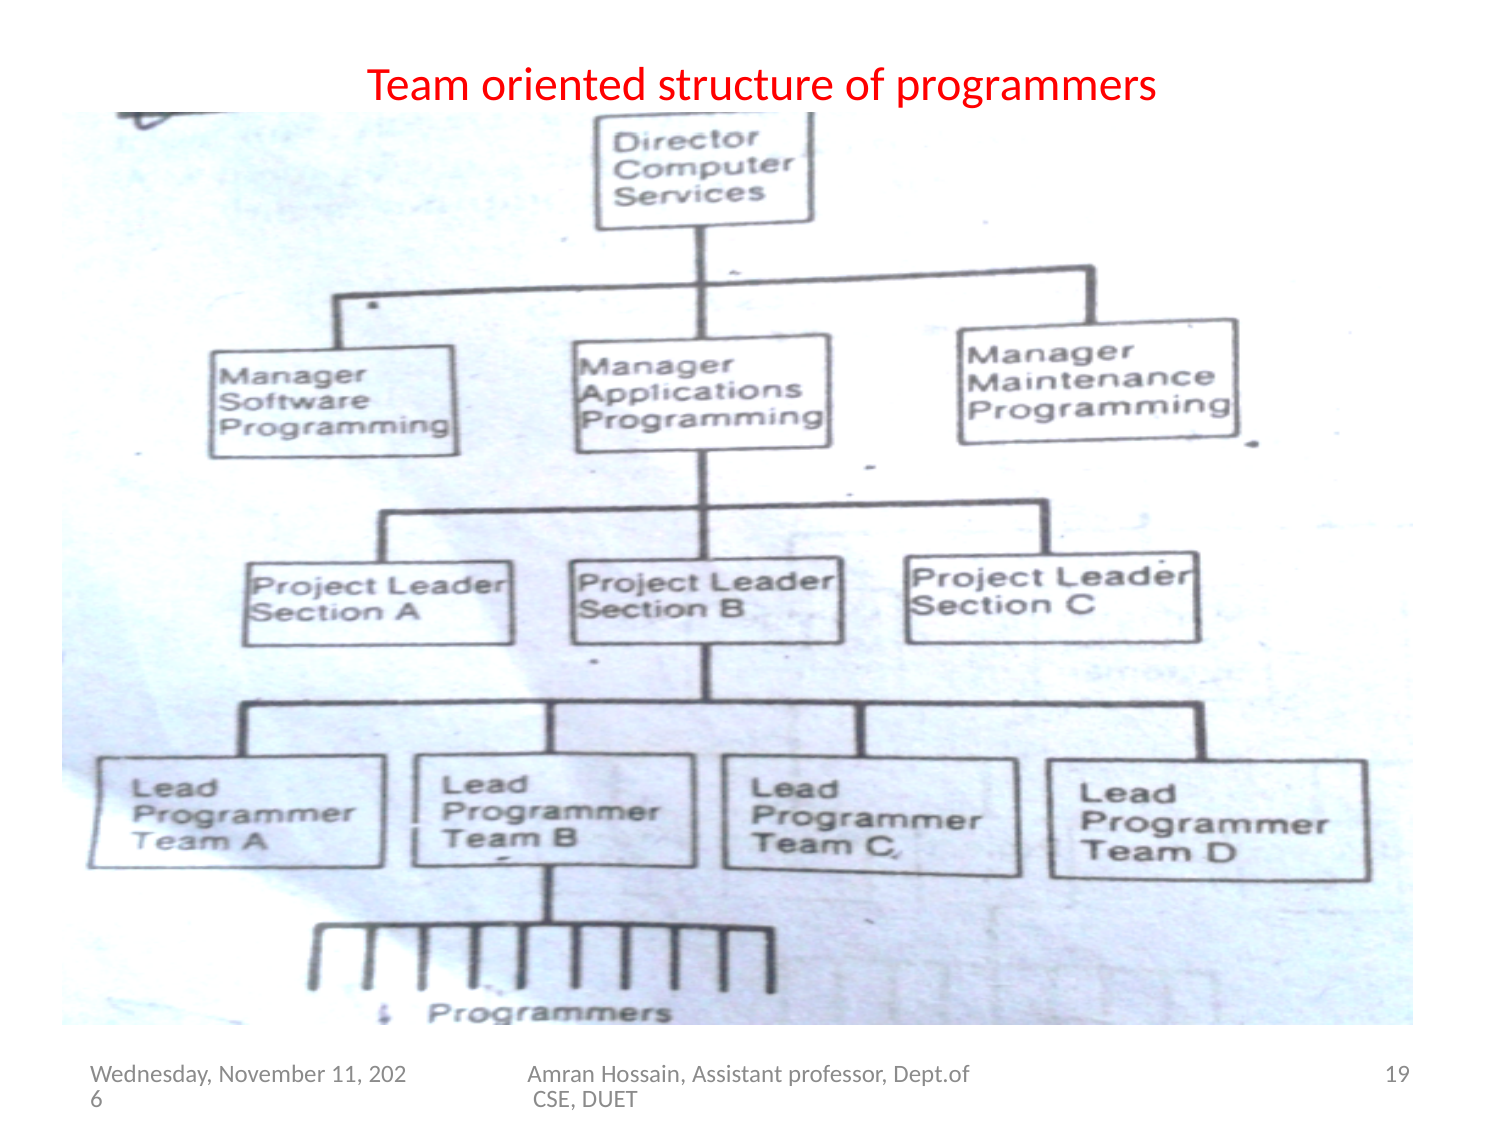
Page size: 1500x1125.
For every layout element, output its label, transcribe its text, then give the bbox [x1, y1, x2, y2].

footer Amran Hossain, Assistant professor, Dept.of CSE, DUET [512, 1042, 988, 1103]
picture [62, 112, 1413, 1026]
title Team oriented structure of programmers [24, 45, 1500, 175]
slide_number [75, 1042, 425, 1103]
slide_number 19 [1074, 1042, 1425, 1103]
